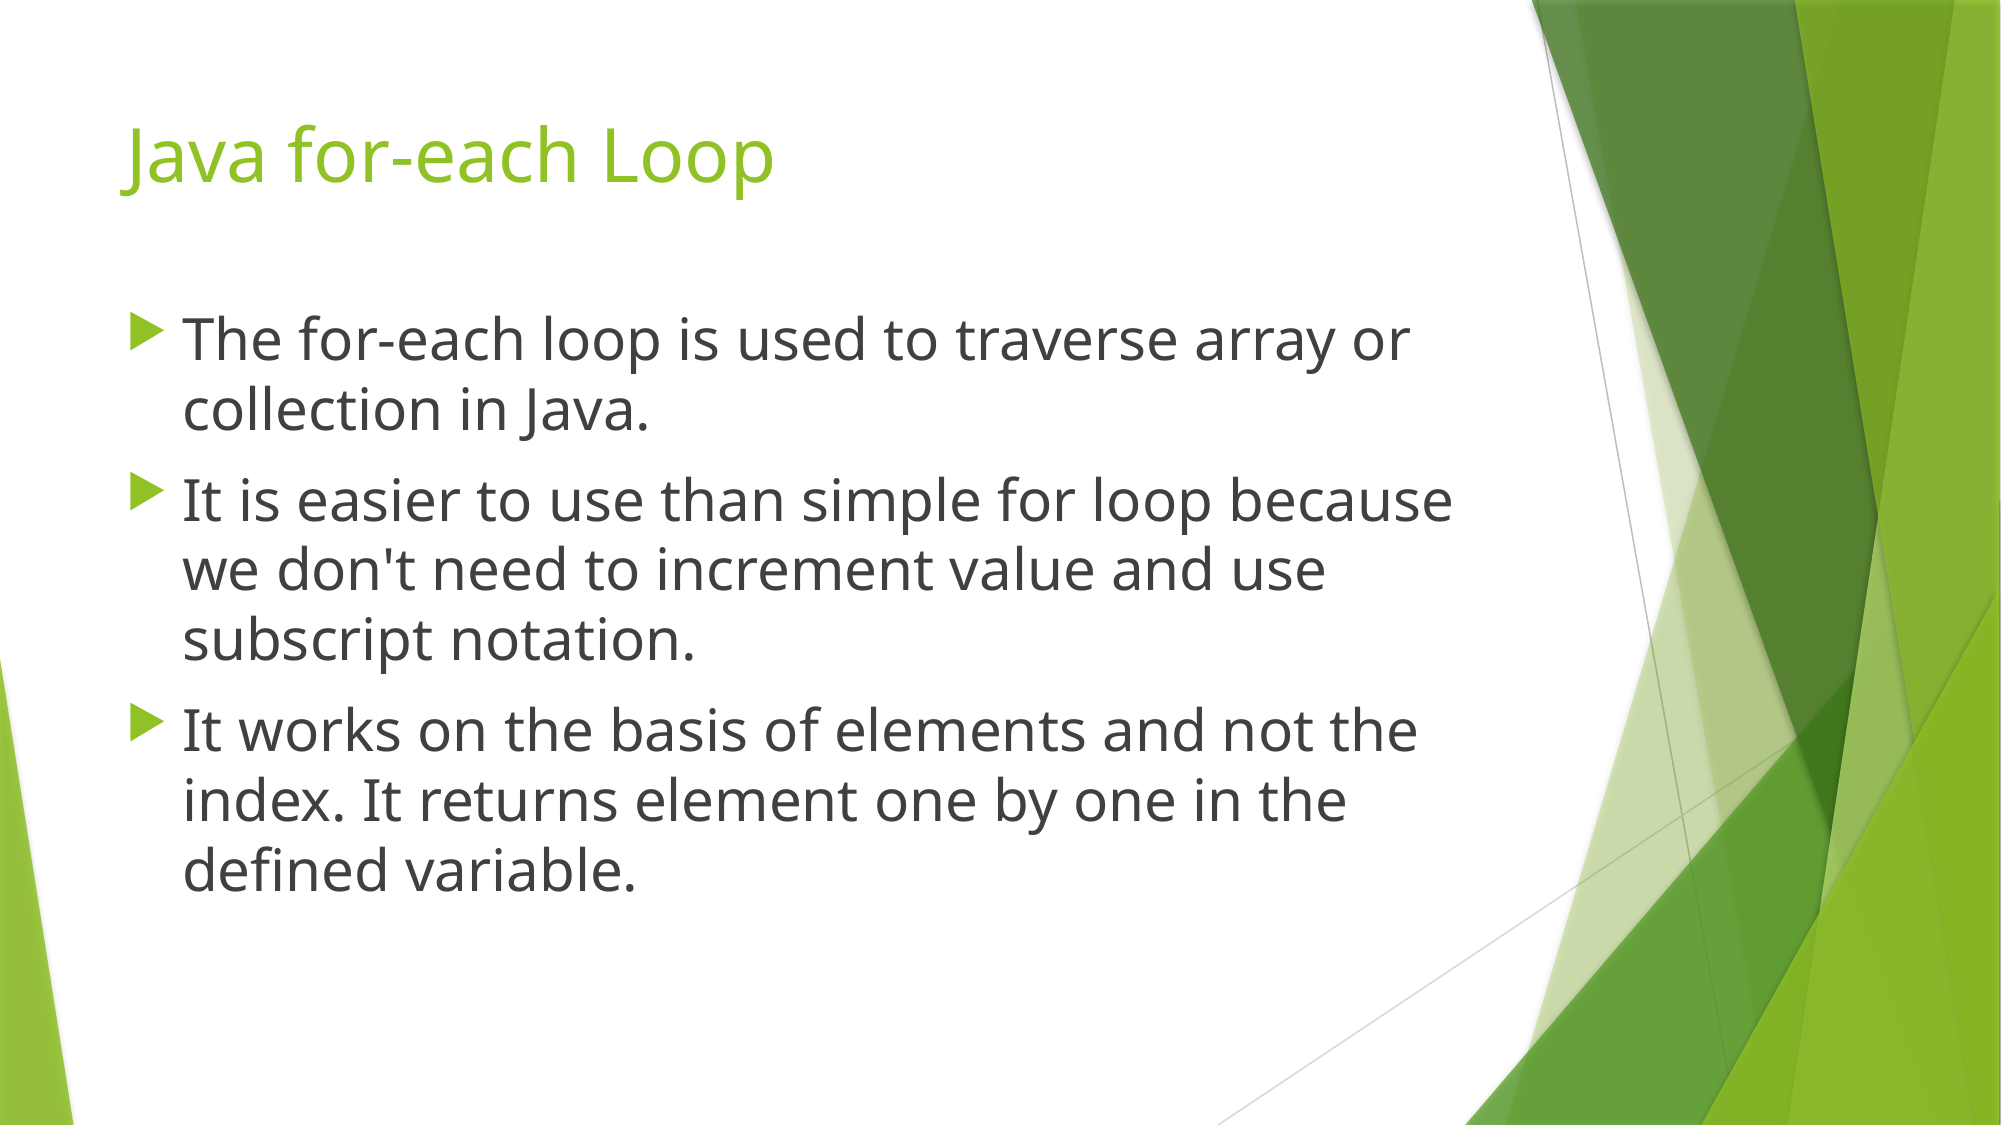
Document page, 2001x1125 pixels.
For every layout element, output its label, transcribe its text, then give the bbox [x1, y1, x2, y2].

title Java for-each Loop [111, 99, 1522, 294]
list The for-each loop is used to traverse array or collection in Java. It is easier to use than simple for loop because we don't need to increment value and use subscript notation. It works on the basis of elements and not the index. It returns element one by one in the defined variable. [111, 294, 1522, 932]
